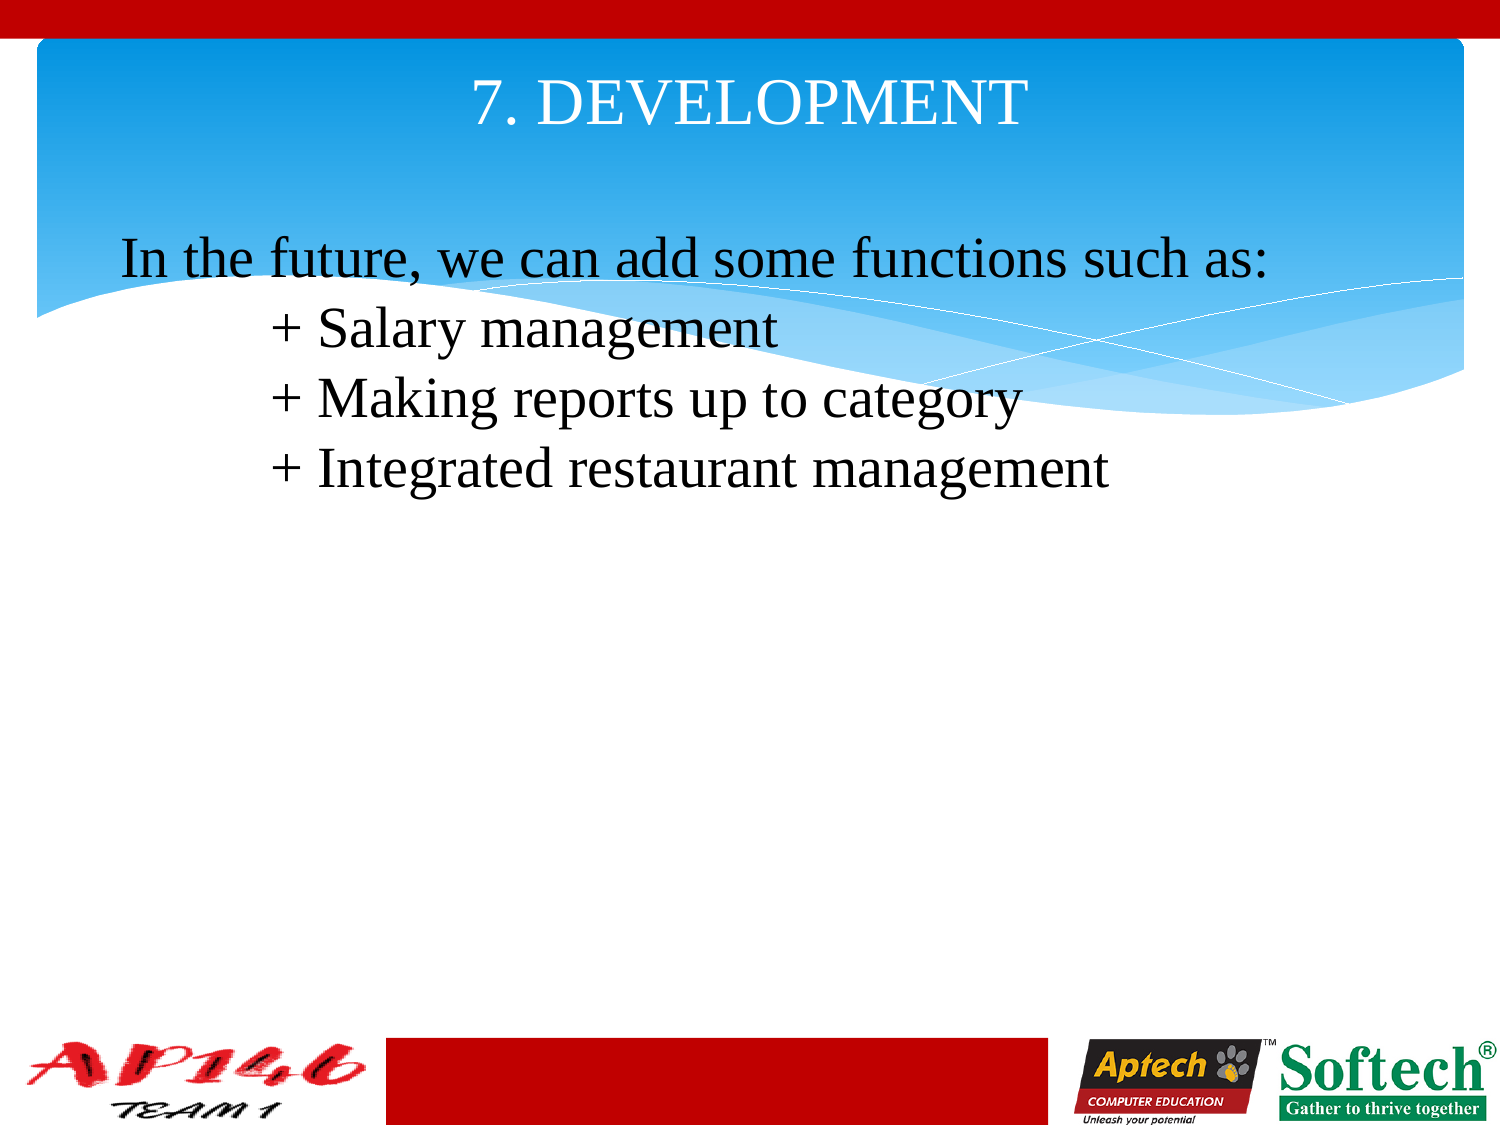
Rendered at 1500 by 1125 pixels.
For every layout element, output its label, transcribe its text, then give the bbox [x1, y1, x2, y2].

text_box In the future, we can add some functions such as: + Salary management + Making reports up to category + Integrated restaurant management [105, 211, 1427, 507]
title 7. DEVELOPMENT [0, 47, 1500, 148]
picture [1072, 1037, 1500, 1125]
picture [0, 1037, 386, 1125]
